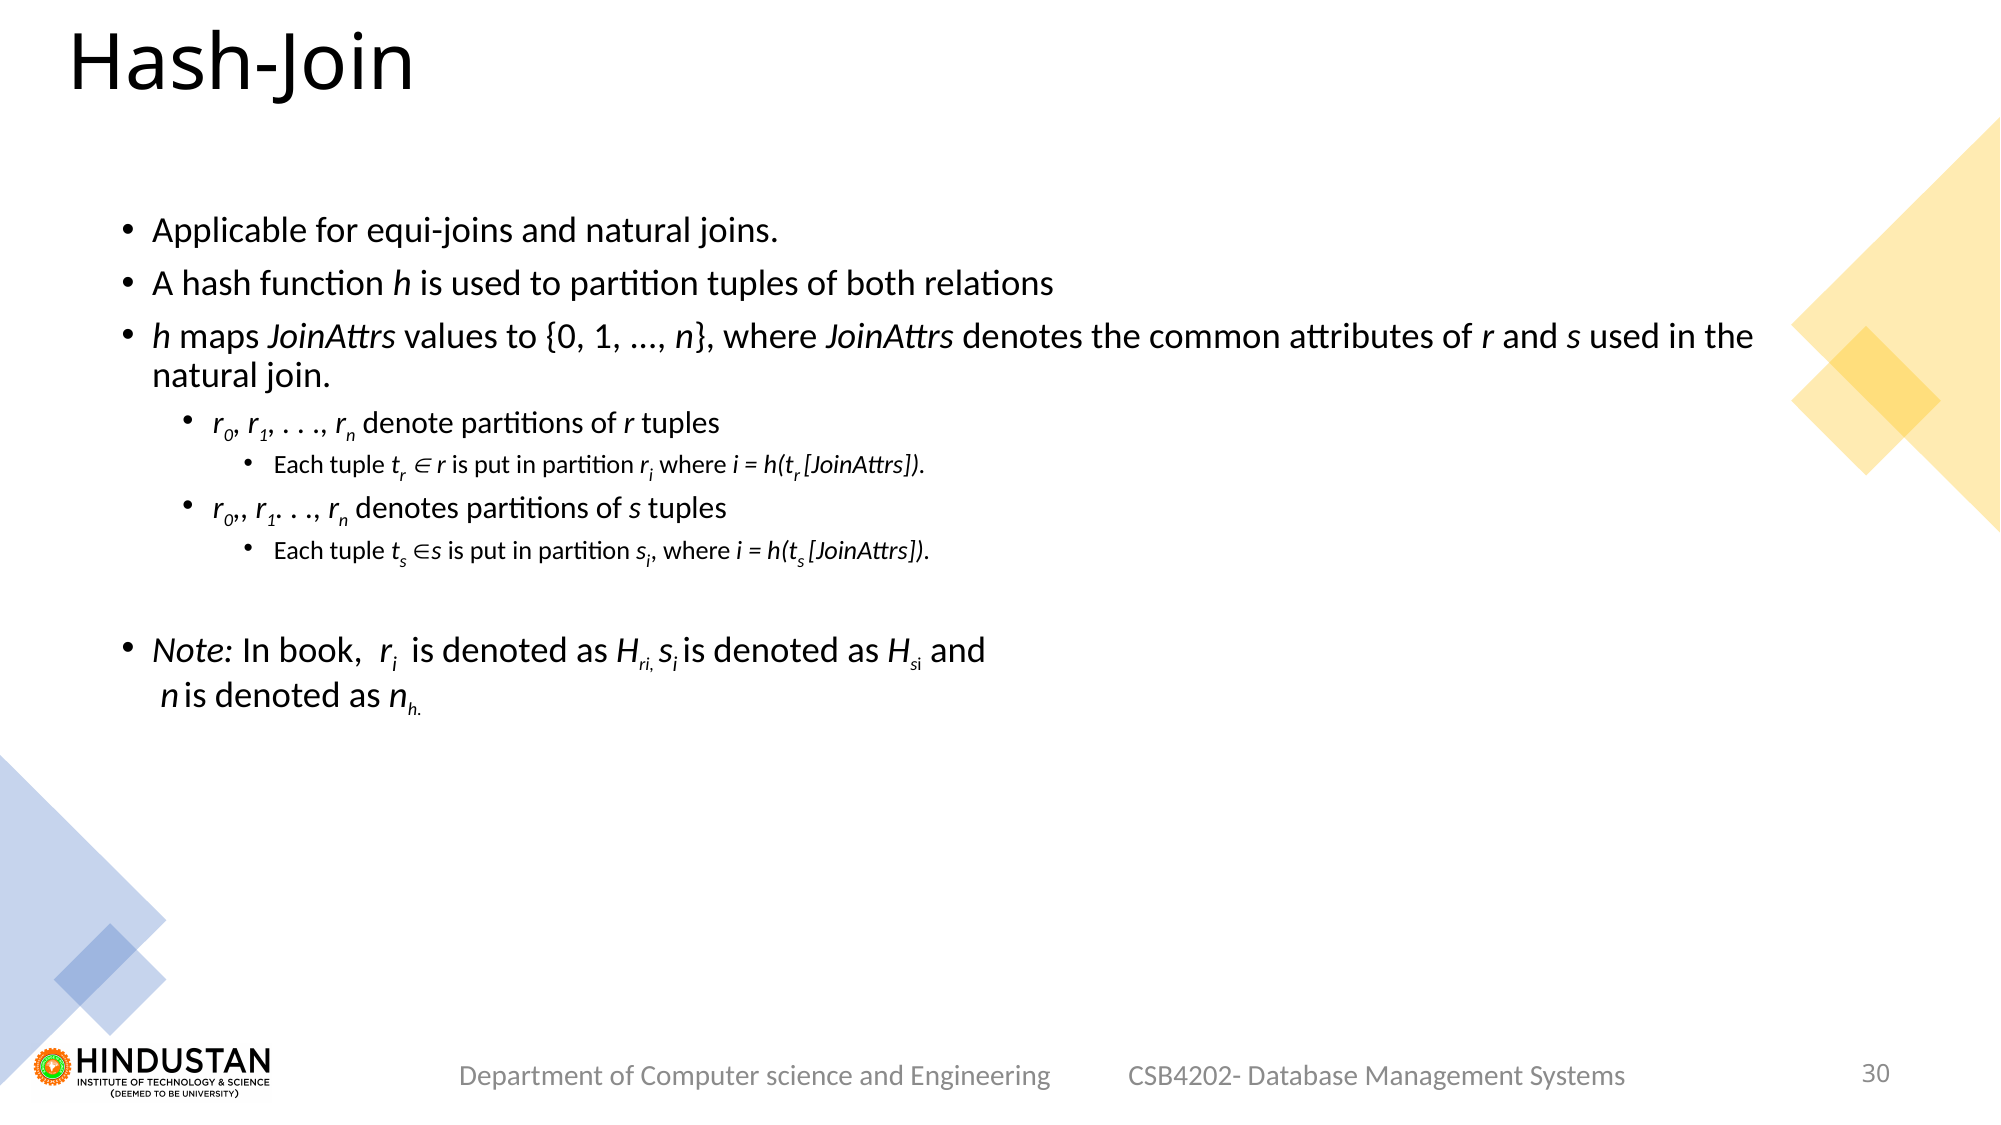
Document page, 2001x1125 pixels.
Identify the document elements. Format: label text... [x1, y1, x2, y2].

text_box [0, 753, 168, 1088]
slide_number 30 [1834, 1042, 1906, 1103]
text_box [1789, 115, 2000, 535]
text_box [52, 921, 168, 1038]
footer Department of Computer science and Engineering CSB4202- Database Management Systems [339, 1043, 1747, 1104]
text_box [1789, 363, 1904, 477]
list Applicable for equi-joins and natural joins. A hash function h is used to partition tuples of both relations h maps JoinAttrs values to {0, 1, ..., n}, where JoinAttrs denotes the common attributes of r and s used in the natural join. r0, r1, . . ., rn denote partitions of r tuples Each tuple tr  r is put in partition ri where i = h(tr [JoinAttrs]). r0,, r1. . ., rn denotes partitions of s tuples Each tuple ts s is put in partition si, where i = h(ts [JoinAttrs]). Note: In book, ri is denoted as Hri, si is denoted as Hsi and n is denoted as nh. [106, 203, 1873, 729]
title Hash-Join [52, 14, 1713, 114]
picture [31, 1043, 272, 1103]
